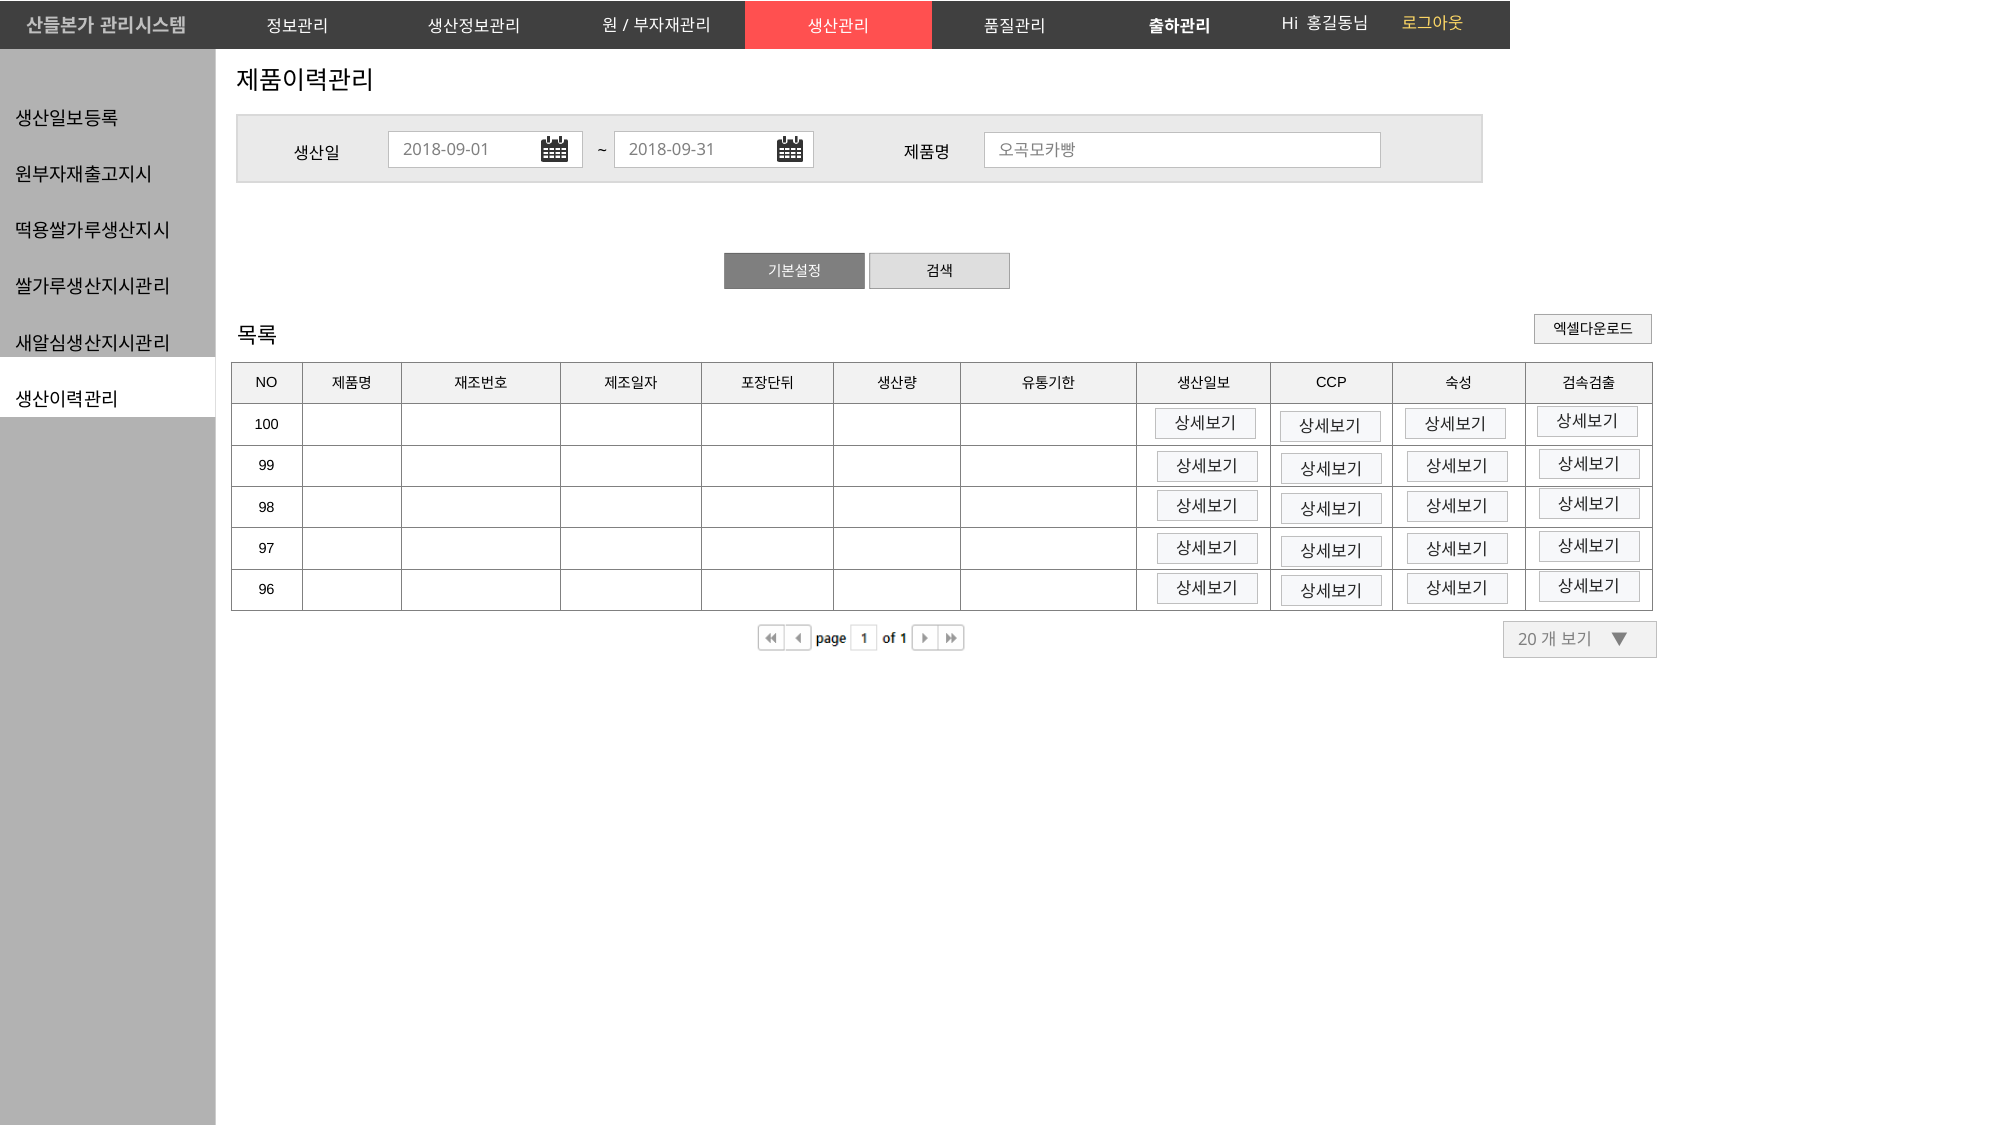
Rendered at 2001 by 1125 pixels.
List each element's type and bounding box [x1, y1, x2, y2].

table_header [402, 363, 560, 403]
text_box [1536, 405, 1639, 437]
table_cell [402, 570, 560, 610]
table_cell [561, 446, 701, 486]
table_header [1526, 363, 1652, 403]
text_box [1534, 313, 1652, 344]
table_cell [1526, 404, 1652, 445]
table_cell [834, 446, 960, 486]
table_header [561, 363, 701, 403]
table_cell [1526, 487, 1652, 527]
table_cell [1137, 404, 1270, 445]
table_cell [303, 487, 401, 527]
table_cell [961, 570, 1136, 610]
table_cell [961, 487, 1136, 527]
table_header [1393, 363, 1525, 403]
table_cell [961, 404, 1136, 445]
table_cell [561, 487, 701, 527]
table_cell [834, 570, 960, 610]
text_box [1154, 407, 1257, 439]
text_box [1280, 492, 1383, 524]
table_cell [303, 570, 401, 610]
text_box [1156, 532, 1258, 564]
text_box [1538, 488, 1640, 520]
table_cell [1393, 404, 1525, 445]
text_box [1280, 535, 1383, 567]
table_cell [402, 528, 560, 569]
table_header [702, 363, 833, 403]
table_cell [561, 404, 701, 445]
table_cell [834, 487, 960, 527]
table_cell [561, 528, 701, 569]
table_cell [702, 487, 833, 527]
text_box [1502, 620, 1657, 658]
table_cell [232, 528, 302, 569]
table_cell [1271, 446, 1392, 486]
text_box [1156, 572, 1258, 604]
text_box [1406, 572, 1508, 604]
table_cell [702, 528, 833, 569]
table_cell [303, 446, 401, 486]
text_box [1538, 530, 1640, 562]
table_cell [702, 404, 833, 445]
table_header [961, 363, 1136, 403]
text_box [0, 49, 1483, 1125]
text_box [1406, 450, 1508, 482]
text_box [1156, 490, 1258, 522]
table_cell [1271, 487, 1392, 527]
text_box [1538, 570, 1640, 602]
text_box [1406, 490, 1508, 522]
table_cell [1137, 487, 1270, 527]
table_header [834, 363, 960, 403]
text_box [1280, 453, 1383, 485]
table_cell [1393, 570, 1525, 610]
text_box [1279, 410, 1381, 442]
table_cell [232, 446, 302, 486]
text_box [1266, 5, 1479, 41]
table_cell [303, 404, 401, 445]
text_box [1156, 450, 1258, 482]
table_cell [1526, 570, 1652, 610]
text_box [1280, 575, 1383, 607]
table_cell [961, 446, 1136, 486]
table_cell [232, 487, 302, 527]
table_header [1137, 363, 1270, 403]
table_cell [1271, 404, 1392, 445]
table_cell [1137, 570, 1270, 610]
text_box [869, 252, 1010, 290]
table_header [244, 363, 302, 403]
table_cell [232, 404, 302, 445]
table_cell [961, 528, 1136, 569]
table_header [0, 1, 1510, 49]
table_cell [702, 446, 833, 486]
table_cell [702, 570, 833, 610]
text_box [1406, 533, 1508, 565]
table_cell [1271, 570, 1392, 610]
picture [746, 617, 974, 656]
table_cell [402, 404, 560, 445]
table_cell [1137, 446, 1270, 486]
table_cell [402, 487, 560, 527]
table_cell [561, 570, 701, 610]
table_cell [834, 404, 960, 445]
text_box [1404, 408, 1507, 440]
table_cell [834, 528, 960, 569]
table_cell [1137, 528, 1270, 569]
table_cell [402, 446, 560, 486]
table_cell [1271, 528, 1392, 569]
text_box [724, 252, 865, 290]
table_cell [1393, 446, 1525, 486]
table_cell [232, 570, 302, 610]
table_cell [1393, 528, 1525, 569]
text_box [1538, 448, 1640, 480]
table_cell [303, 528, 401, 569]
table_header [303, 363, 401, 403]
table_cell [1526, 528, 1652, 569]
table_cell [1526, 446, 1652, 486]
table_header [1271, 363, 1392, 403]
table_cell [1393, 487, 1525, 527]
